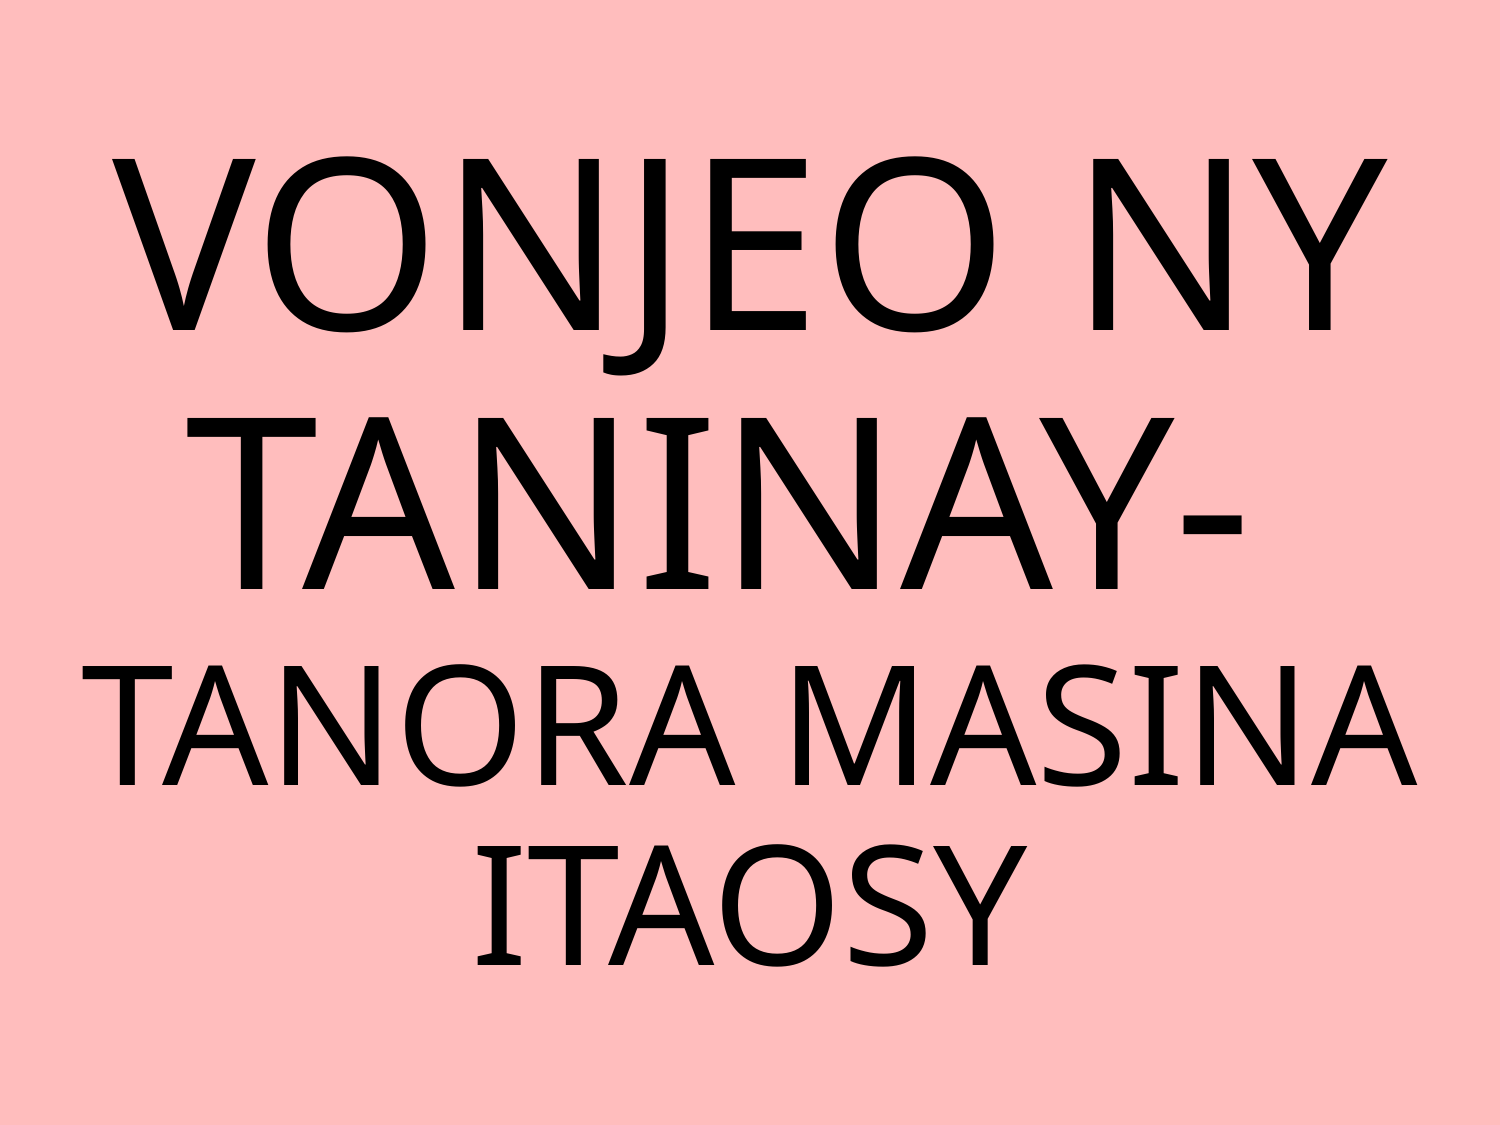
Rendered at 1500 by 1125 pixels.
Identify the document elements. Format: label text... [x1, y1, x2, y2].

title VONJEO NY TANINAY- TANORA MASINA ITAOSY [0, 0, 1500, 1125]
